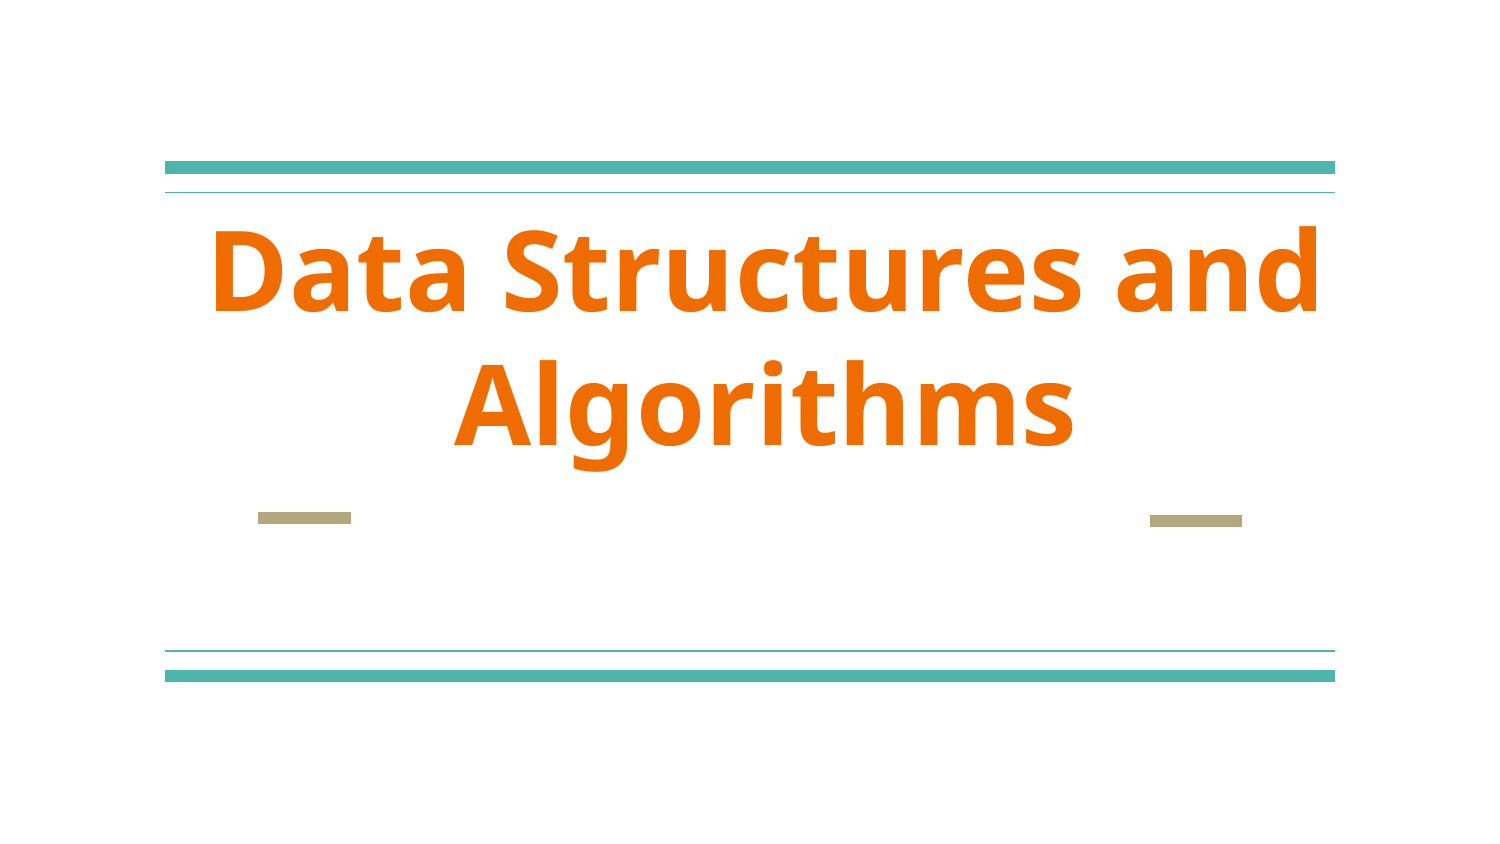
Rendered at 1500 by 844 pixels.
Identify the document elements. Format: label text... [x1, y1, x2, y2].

title Data Structures and Algorithms [181, 449, 1352, 617]
